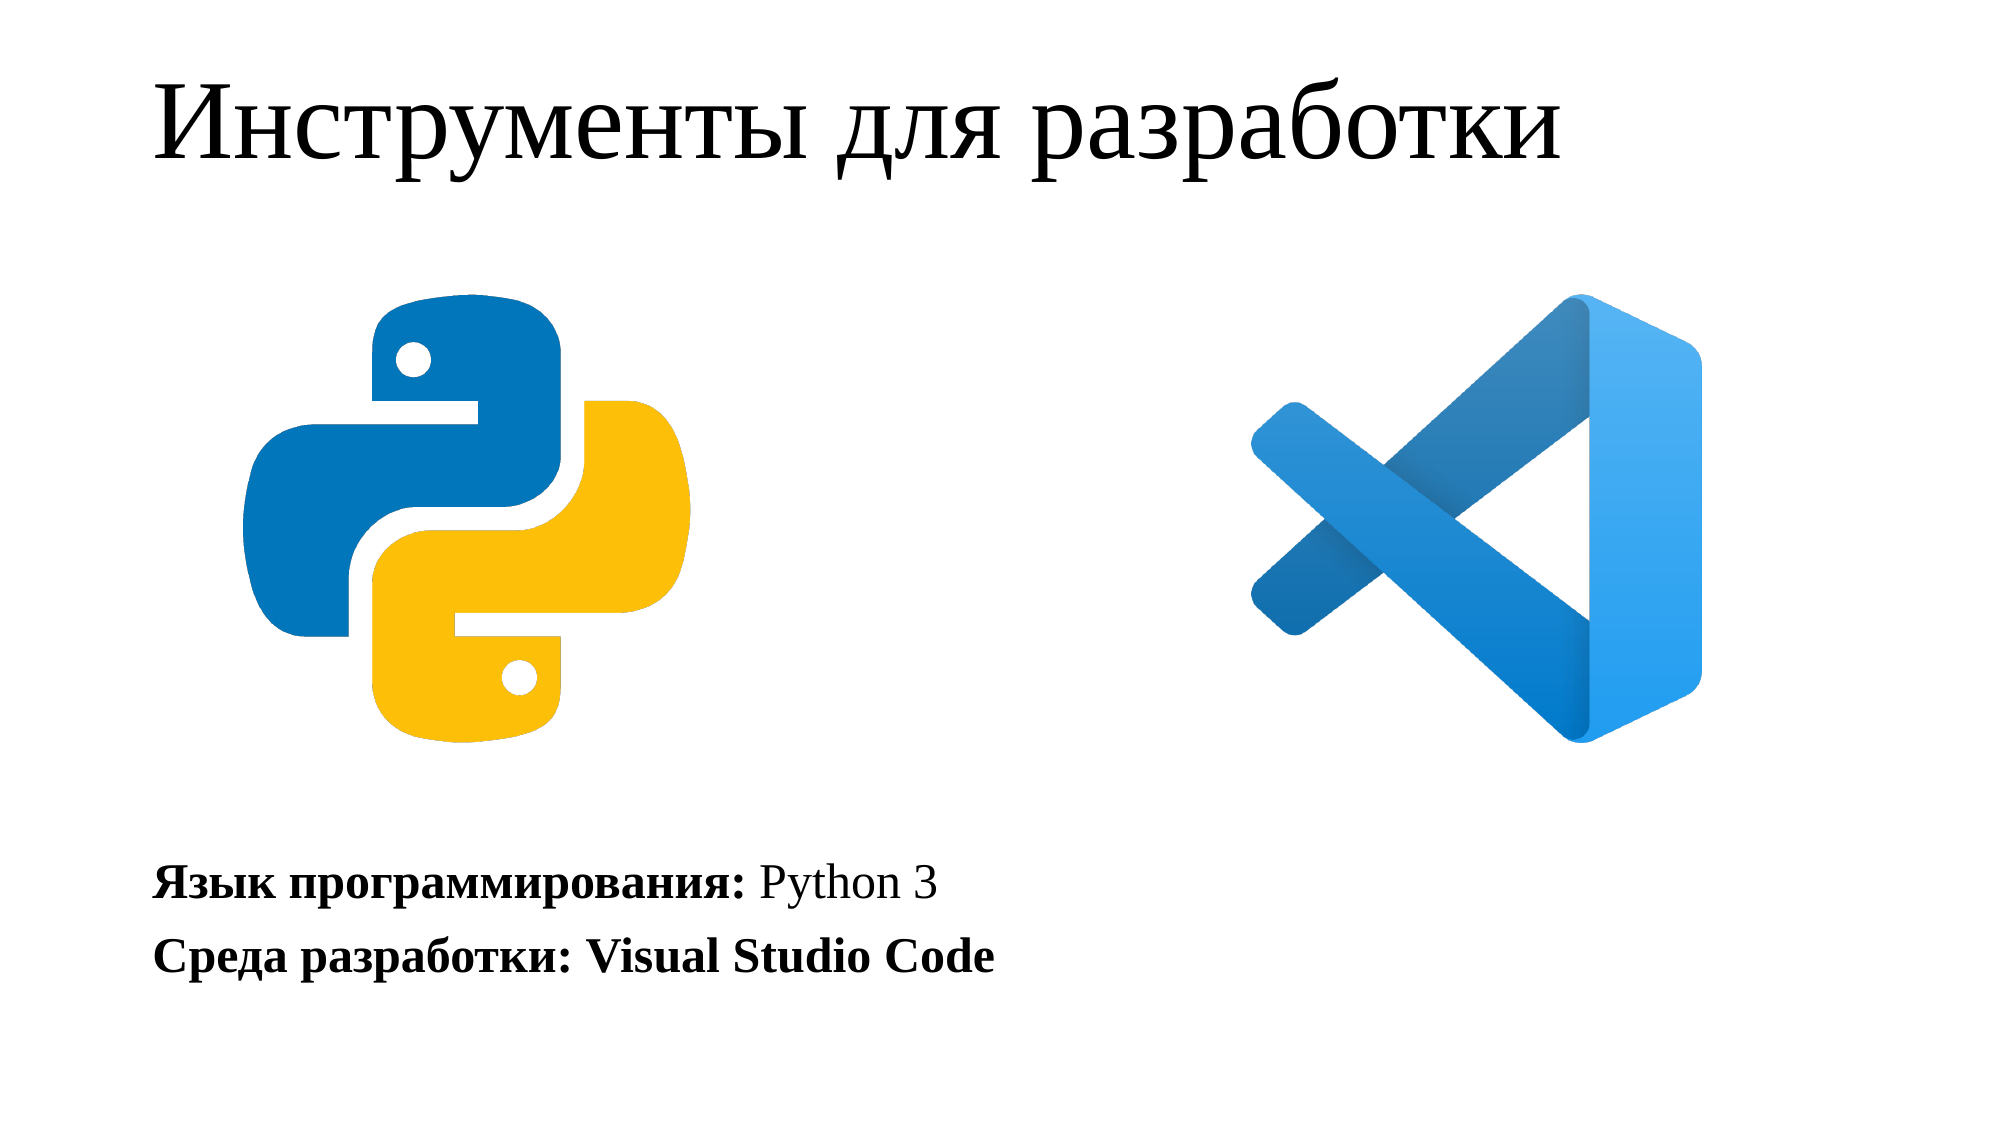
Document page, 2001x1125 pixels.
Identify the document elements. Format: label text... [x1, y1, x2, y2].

picture [1251, 293, 1702, 744]
picture [189, 236, 754, 801]
title Инструменты для разработки [137, 0, 1863, 191]
list Язык программирования: Python 3 Среда разработки: Visual Studio Code [137, 847, 1863, 1094]
